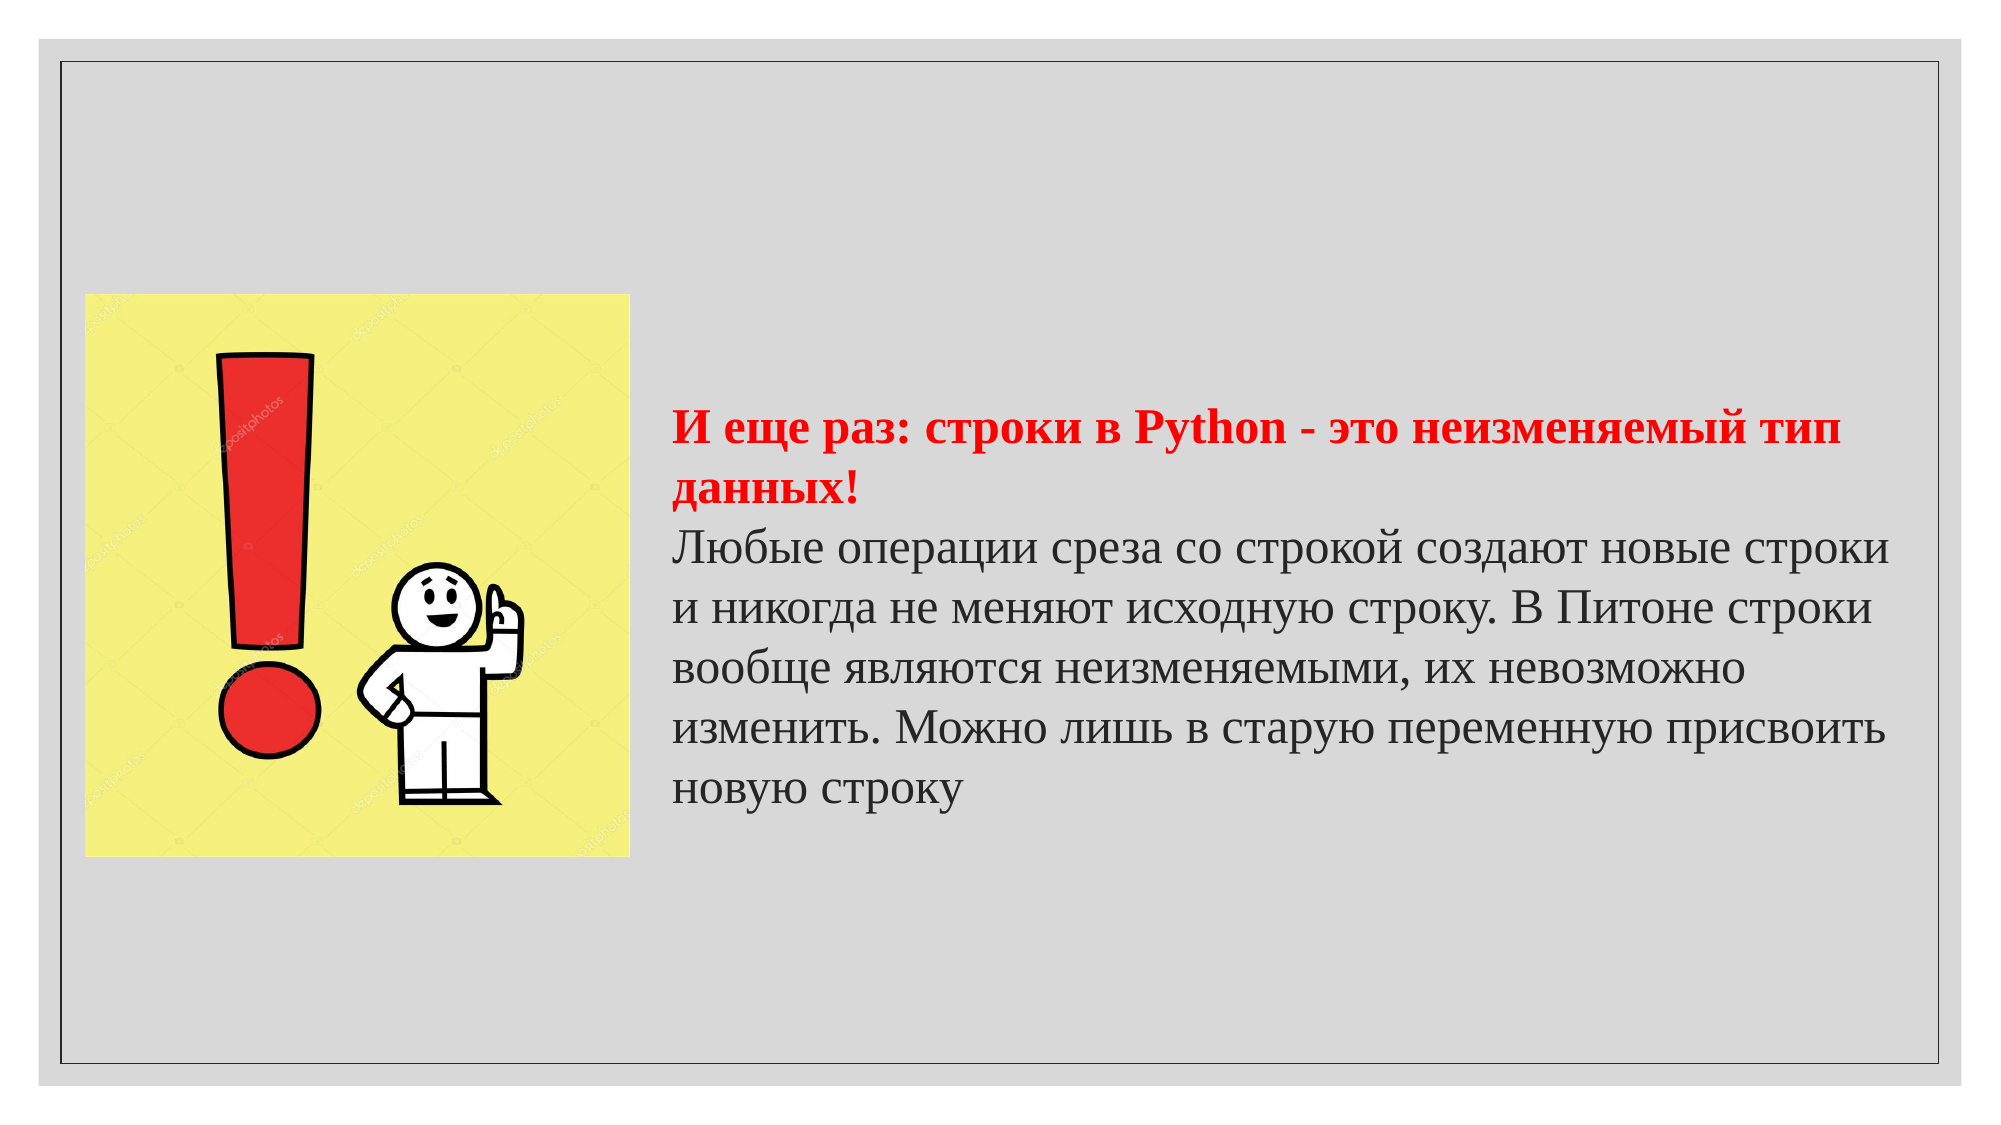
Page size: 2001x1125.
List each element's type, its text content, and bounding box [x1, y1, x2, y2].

text_box И еще раз: строки в Python - это неизменяемый тип данных! Любые операции среза со строкой создают новые строки и никогда не меняют исходную строку. В Питоне строки вообще являются неизменяемыми, их невозможно изменить. Можно лишь в старую переменную присвоить новую строку [657, 385, 1915, 821]
picture [85, 294, 630, 857]
